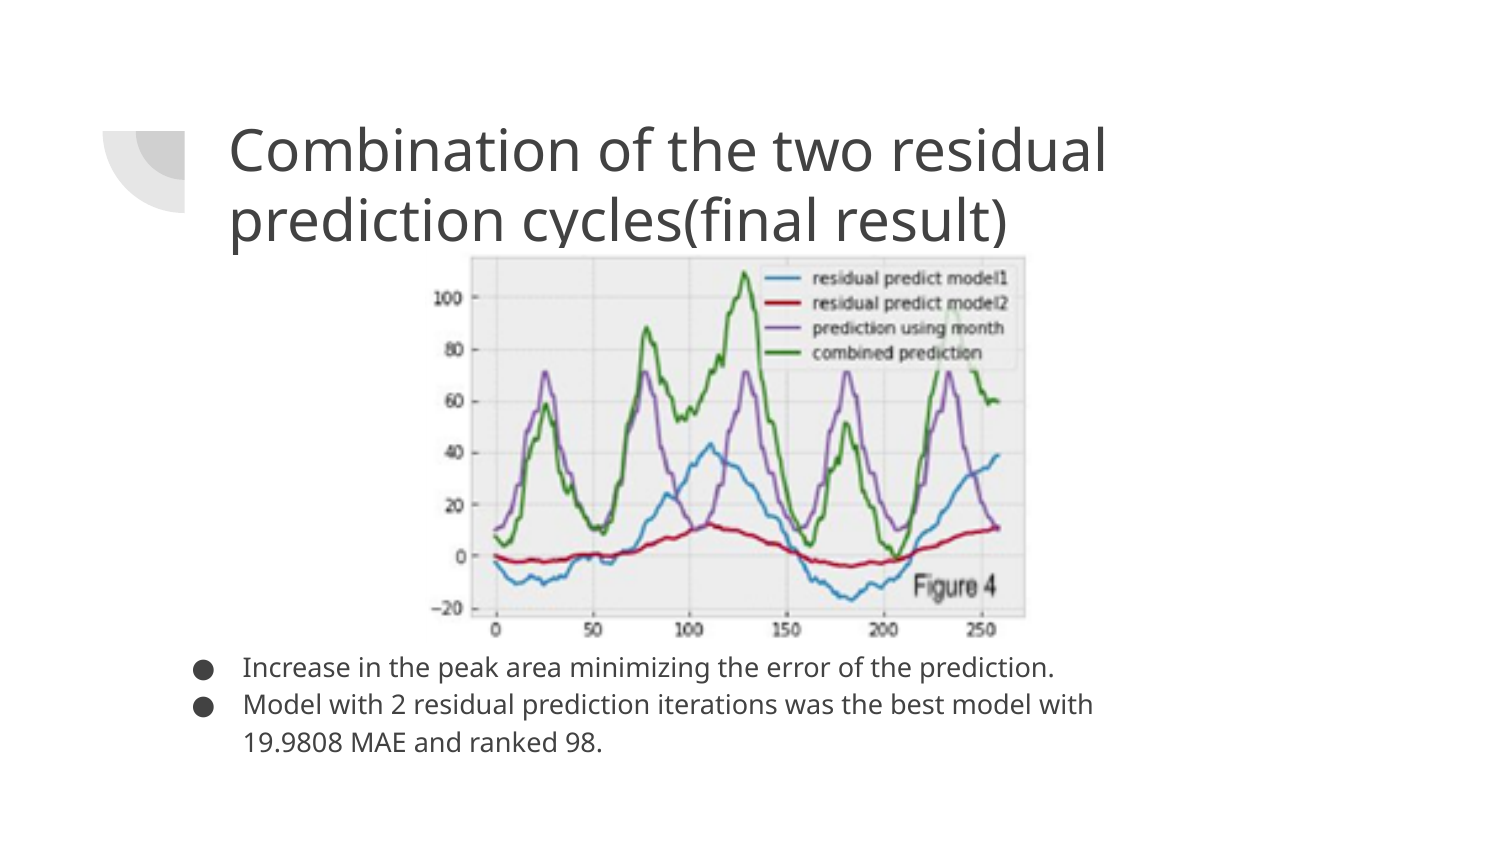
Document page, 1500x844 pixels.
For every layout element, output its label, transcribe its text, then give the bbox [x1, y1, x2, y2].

picture [424, 248, 1034, 643]
list Increase in the peak area minimizing the error of the prediction. Model with 2 residual prediction iterations was the best model with 19.9808 MAE and ranked 98. [152, 630, 1306, 778]
title Combination of the two residual prediction cycles(final result) [213, 98, 1394, 263]
